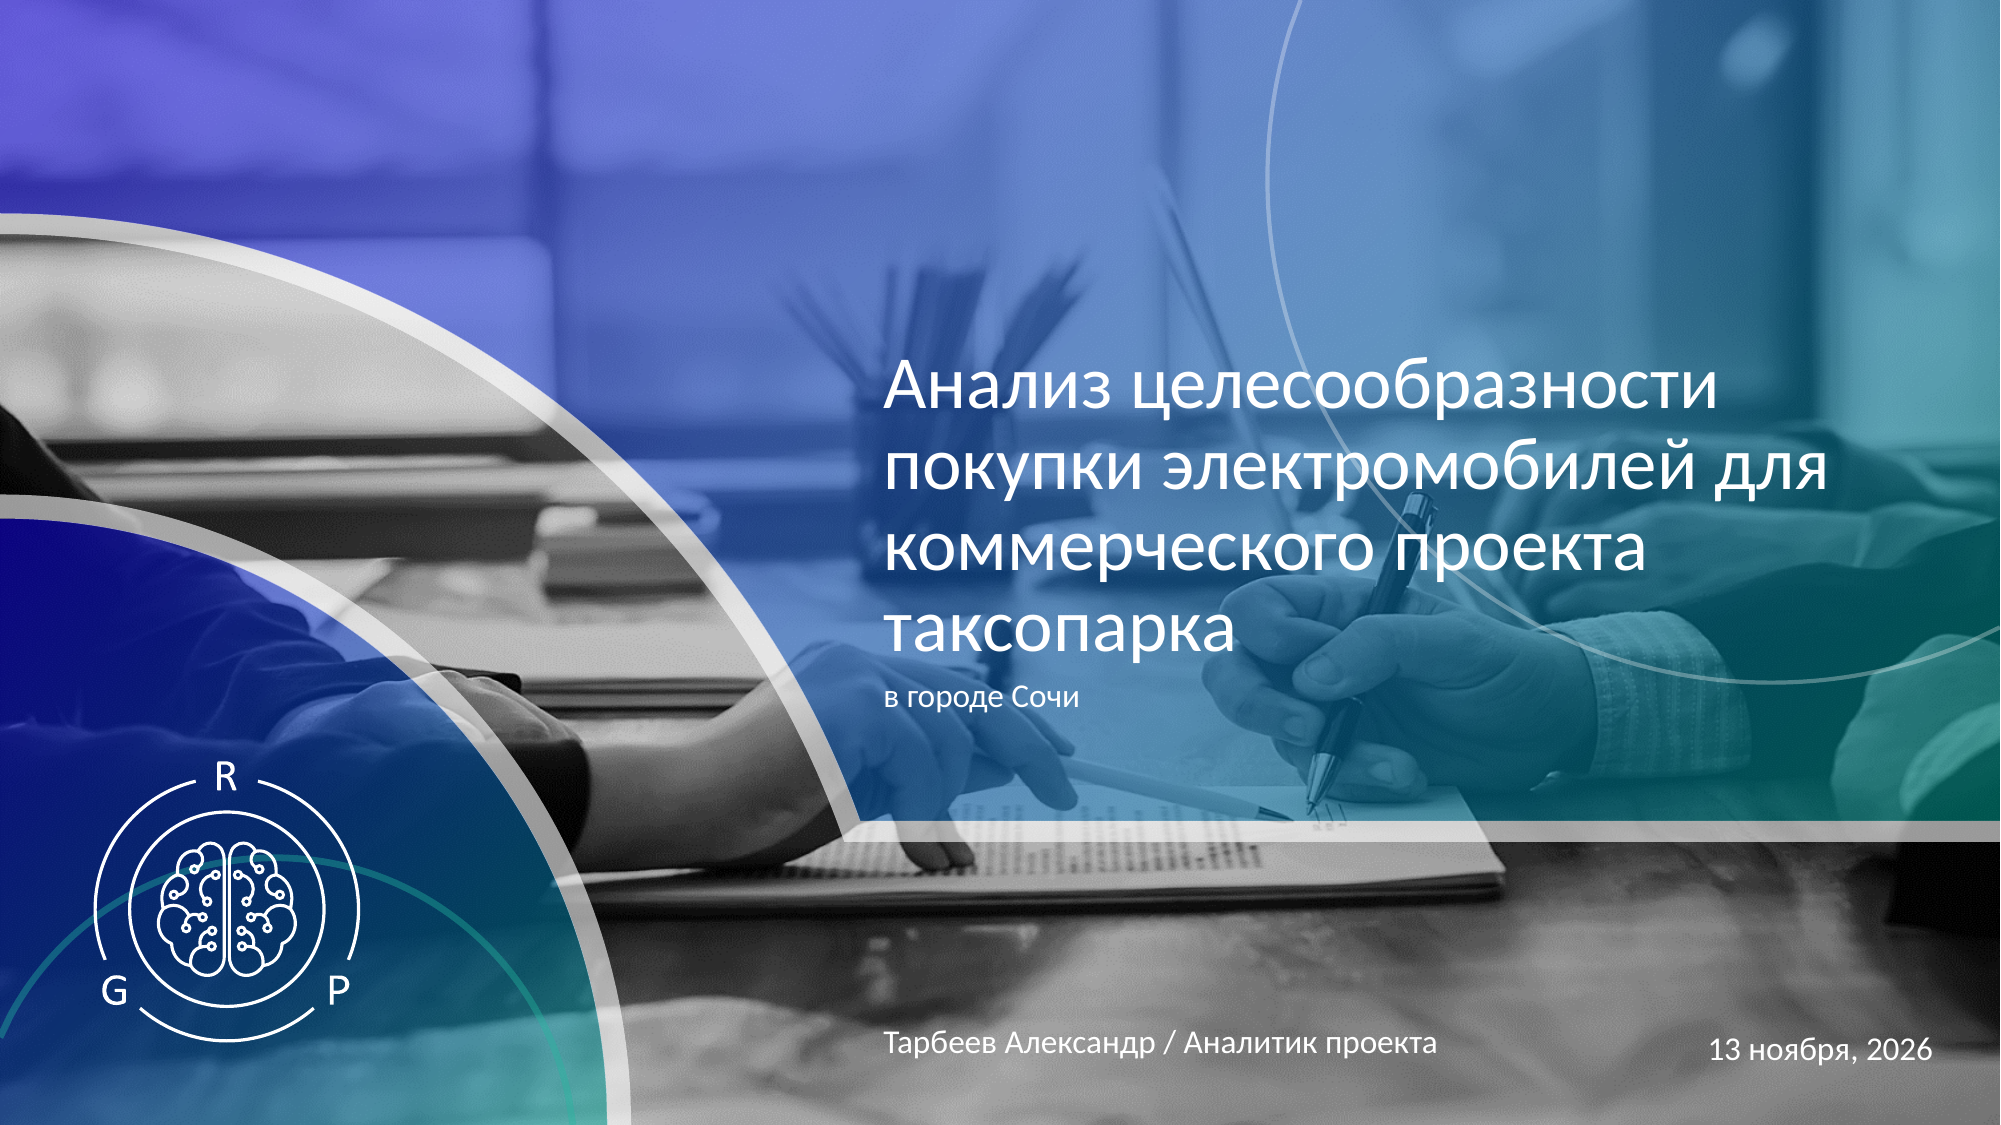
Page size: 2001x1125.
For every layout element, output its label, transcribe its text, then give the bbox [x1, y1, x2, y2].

subtitle в городе Сочи [883, 678, 1139, 715]
title Анализ целесообразности покупки электромобилей для коммерческого проекта таксопарка [883, 333, 1945, 679]
text_box Тарбеев Александр / Аналитик проекта [883, 1024, 1462, 1061]
slide_number 19 ноября 2023 г. [883, 1027, 1945, 1068]
